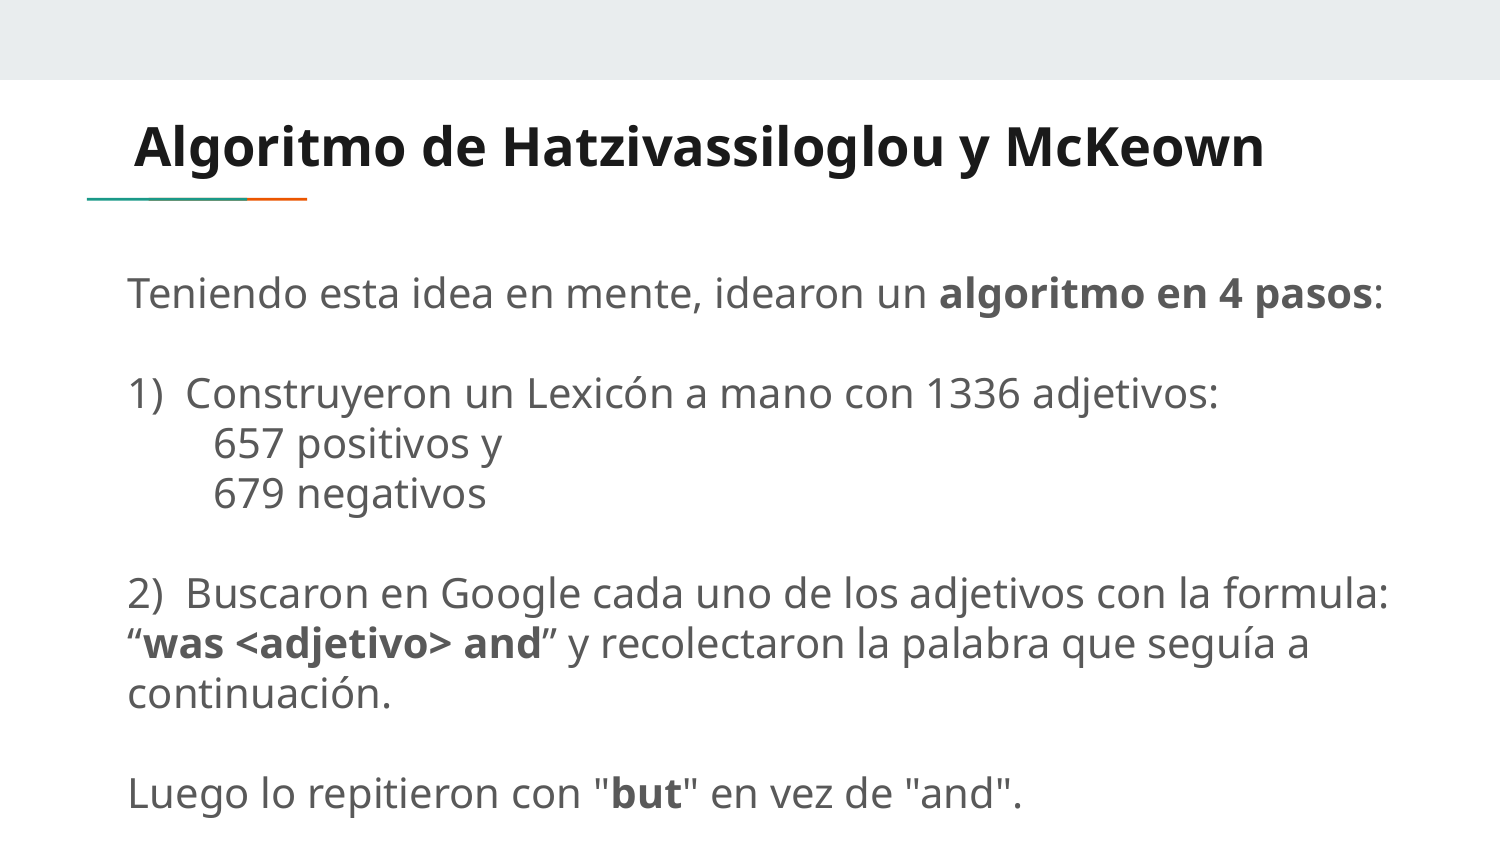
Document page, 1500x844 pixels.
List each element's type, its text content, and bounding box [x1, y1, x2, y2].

title Algoritmo de Hatzivassiloglou y McKeown [119, 97, 1381, 186]
list Teniendo esta idea en mente, idearon un algoritmo en 4 pasos: 1) Construyeron un Lexicón a mano con 1336 adjetivos: 657 positivos y 679 negativos 2) Buscaron en Google cada uno de los adjetivos con la formula: “was <adjetivo> and” y recolectaron la palabra que seguía a continuación. Luego lo repitieron con "but" en vez de "and". [112, 251, 1414, 766]
